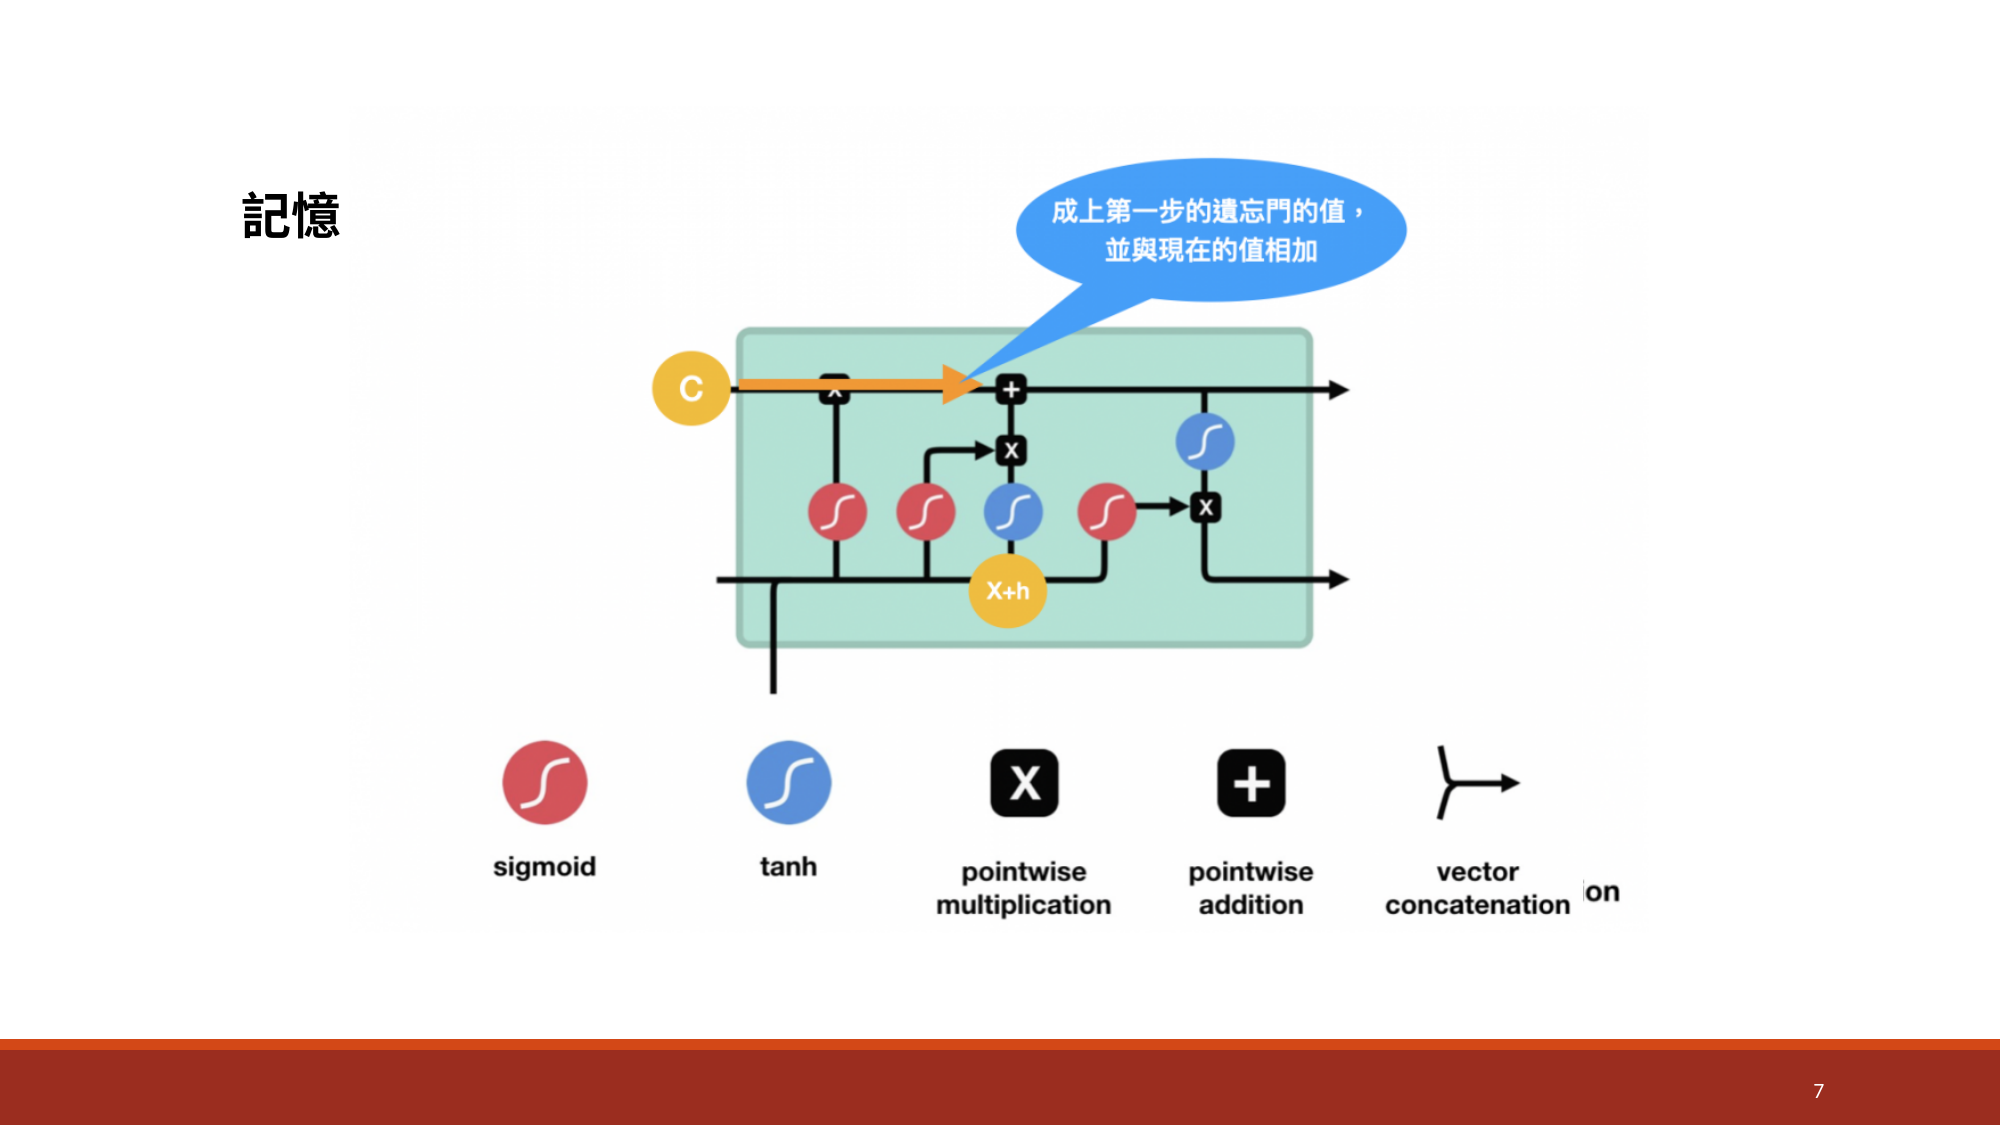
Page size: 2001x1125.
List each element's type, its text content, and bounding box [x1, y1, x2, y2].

picture [349, 106, 1649, 934]
slide_number 7 [1624, 1059, 1840, 1120]
text_box 記憶 [226, 177, 346, 253]
